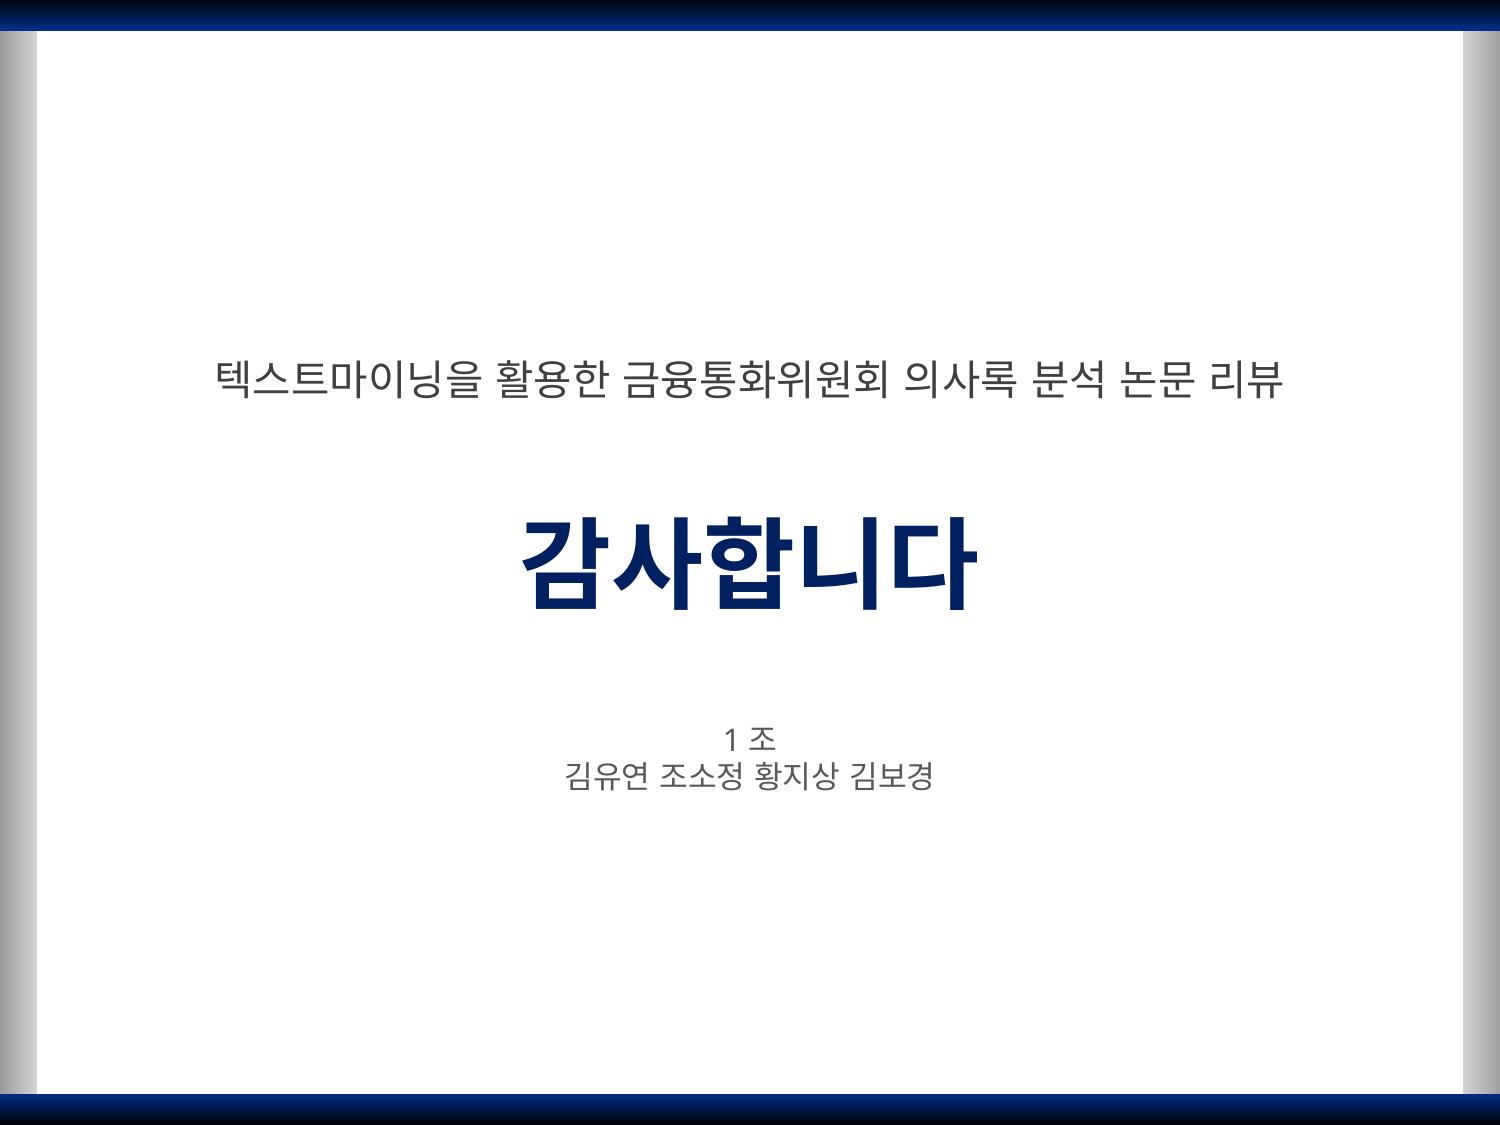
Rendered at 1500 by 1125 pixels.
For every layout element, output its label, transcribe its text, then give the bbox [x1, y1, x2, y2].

text_box 감사합니다 [351, 494, 1149, 629]
text_box [0, 31, 37, 1094]
text_box [1463, 31, 1500, 1094]
text_box [0, 0, 1500, 31]
text_box 텍스트마이닝을 활용한 금융통화위원회 의사록 분석 논문 리뷰 [199, 346, 1301, 411]
text_box 1조 김유연 조소정 황지상 김보경 [549, 712, 951, 803]
text_box [0, 1094, 1500, 1125]
